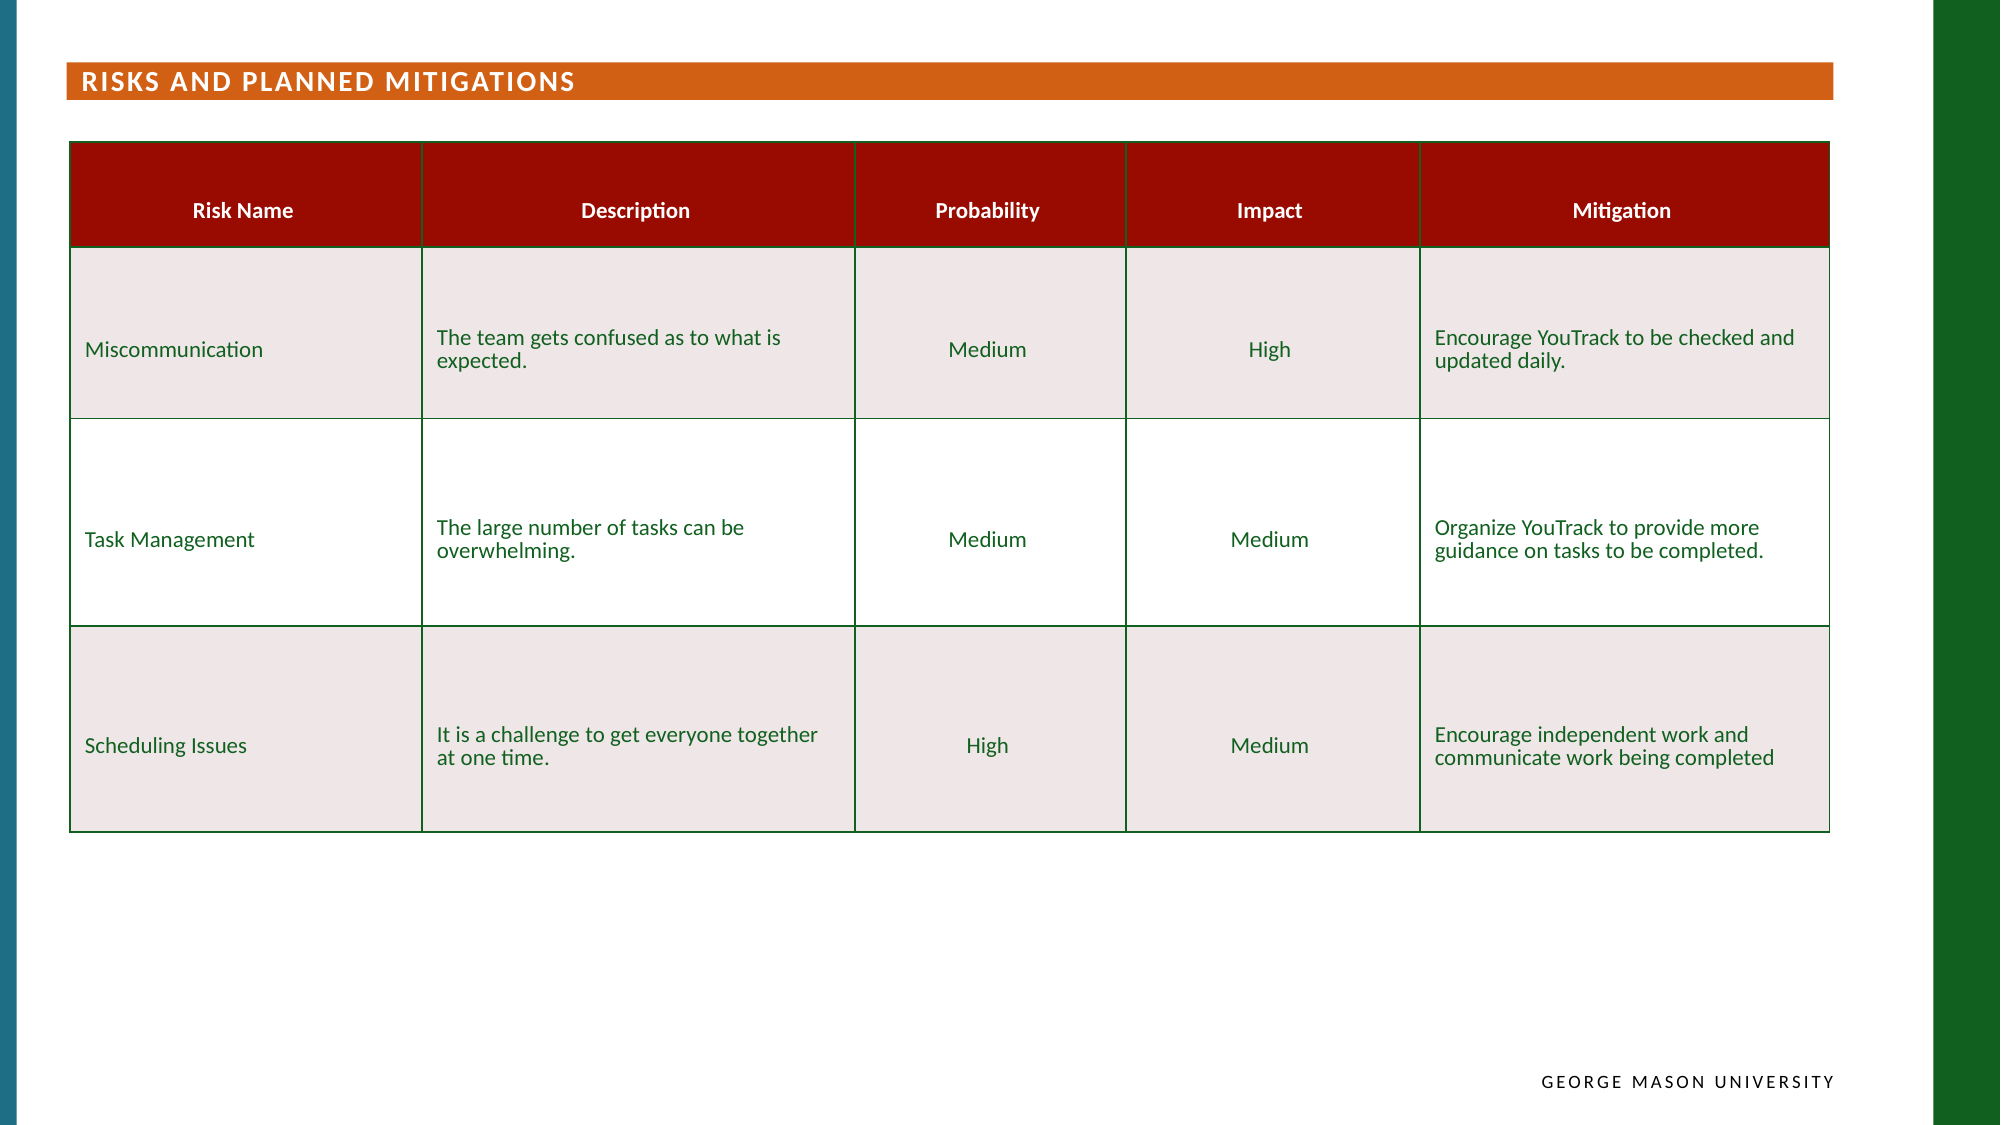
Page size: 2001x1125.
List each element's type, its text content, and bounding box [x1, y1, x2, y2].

table_cell High [856, 627, 1125, 831]
table_cell Medium [1127, 627, 1419, 831]
table_cell Task Management [71, 419, 421, 625]
table_header Mitigation [1421, 143, 1829, 246]
table_cell Encourage YouTrack to be checked and updated daily. [1421, 248, 1829, 418]
list Risks and Planned Mitigations [66, 62, 1834, 100]
table_cell High [1127, 248, 1419, 418]
table_cell Miscommunication [71, 248, 421, 418]
table_cell Organize YouTrack to provide more guidance on tasks to be completed. [1421, 419, 1829, 625]
table_header Risk Name [71, 143, 421, 246]
table_header Probability [856, 143, 1125, 246]
table_cell Medium [1127, 419, 1419, 625]
table_cell Medium [856, 419, 1125, 625]
table_cell Scheduling Issues [71, 627, 421, 831]
table_header Description [423, 143, 854, 246]
table_cell The team gets confused as to what is expected. [423, 248, 854, 418]
table_cell Medium [856, 248, 1125, 418]
table_cell The large number of tasks can be overwhelming. [423, 419, 854, 625]
table_cell Encourage independent work and communicate work being completed [1421, 627, 1829, 831]
table_header Impact [1127, 143, 1419, 246]
table_cell It is a challenge to get everyone together at one time. [423, 627, 854, 831]
